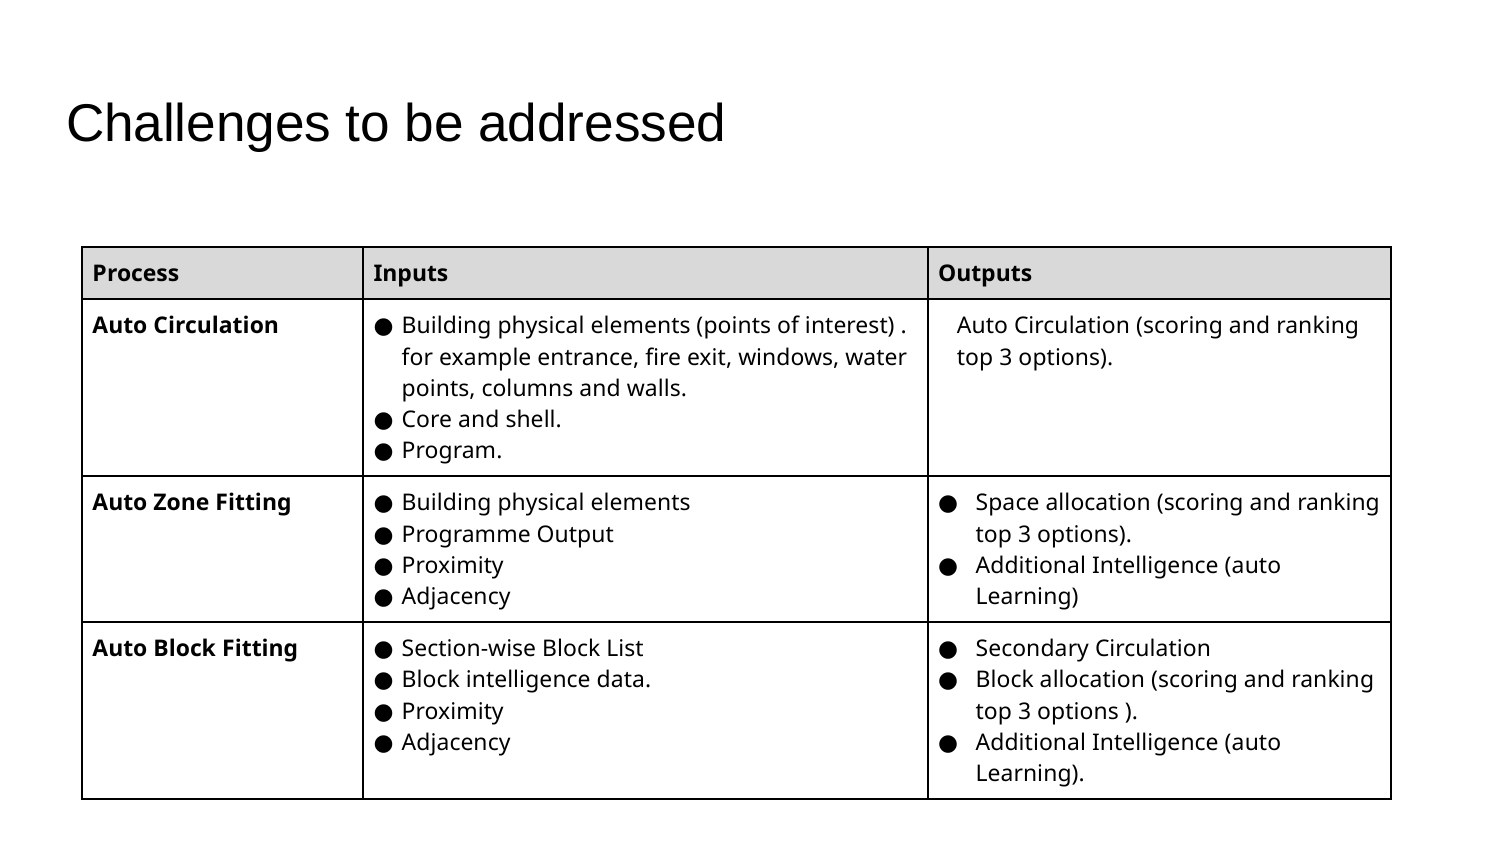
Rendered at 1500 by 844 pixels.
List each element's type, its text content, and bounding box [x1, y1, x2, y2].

table_header Outputs [929, 248, 1390, 298]
table_header Process [83, 248, 362, 298]
title Challenges to be addressed [51, 72, 1449, 167]
table_cell Auto Block Fitting [83, 623, 362, 798]
table_cell Building physical elements Programme Output Proximity Adjacency [364, 477, 927, 621]
table_cell Space allocation (scoring and ranking top 3 options). Additional Intelligence (auto Learning) [929, 477, 1390, 621]
table_cell Secondary Circulation Block allocation (scoring and ranking top 3 options ). Additional Intelligence (auto Learning). [929, 623, 1390, 798]
table_cell Building physical elements (points of interest) . for example entrance, fire exit, windows, water points, columns and walls. Core and shell. Program. [364, 300, 927, 475]
table_header Inputs [364, 248, 927, 298]
table_cell Auto Zone Fitting [83, 477, 362, 621]
table_cell Section-wise Block List Block intelligence data. Proximity Adjacency [364, 623, 927, 798]
table_cell Auto Circulation [83, 300, 362, 475]
table_cell Auto Circulation (scoring and ranking top 3 options). [929, 300, 1390, 475]
